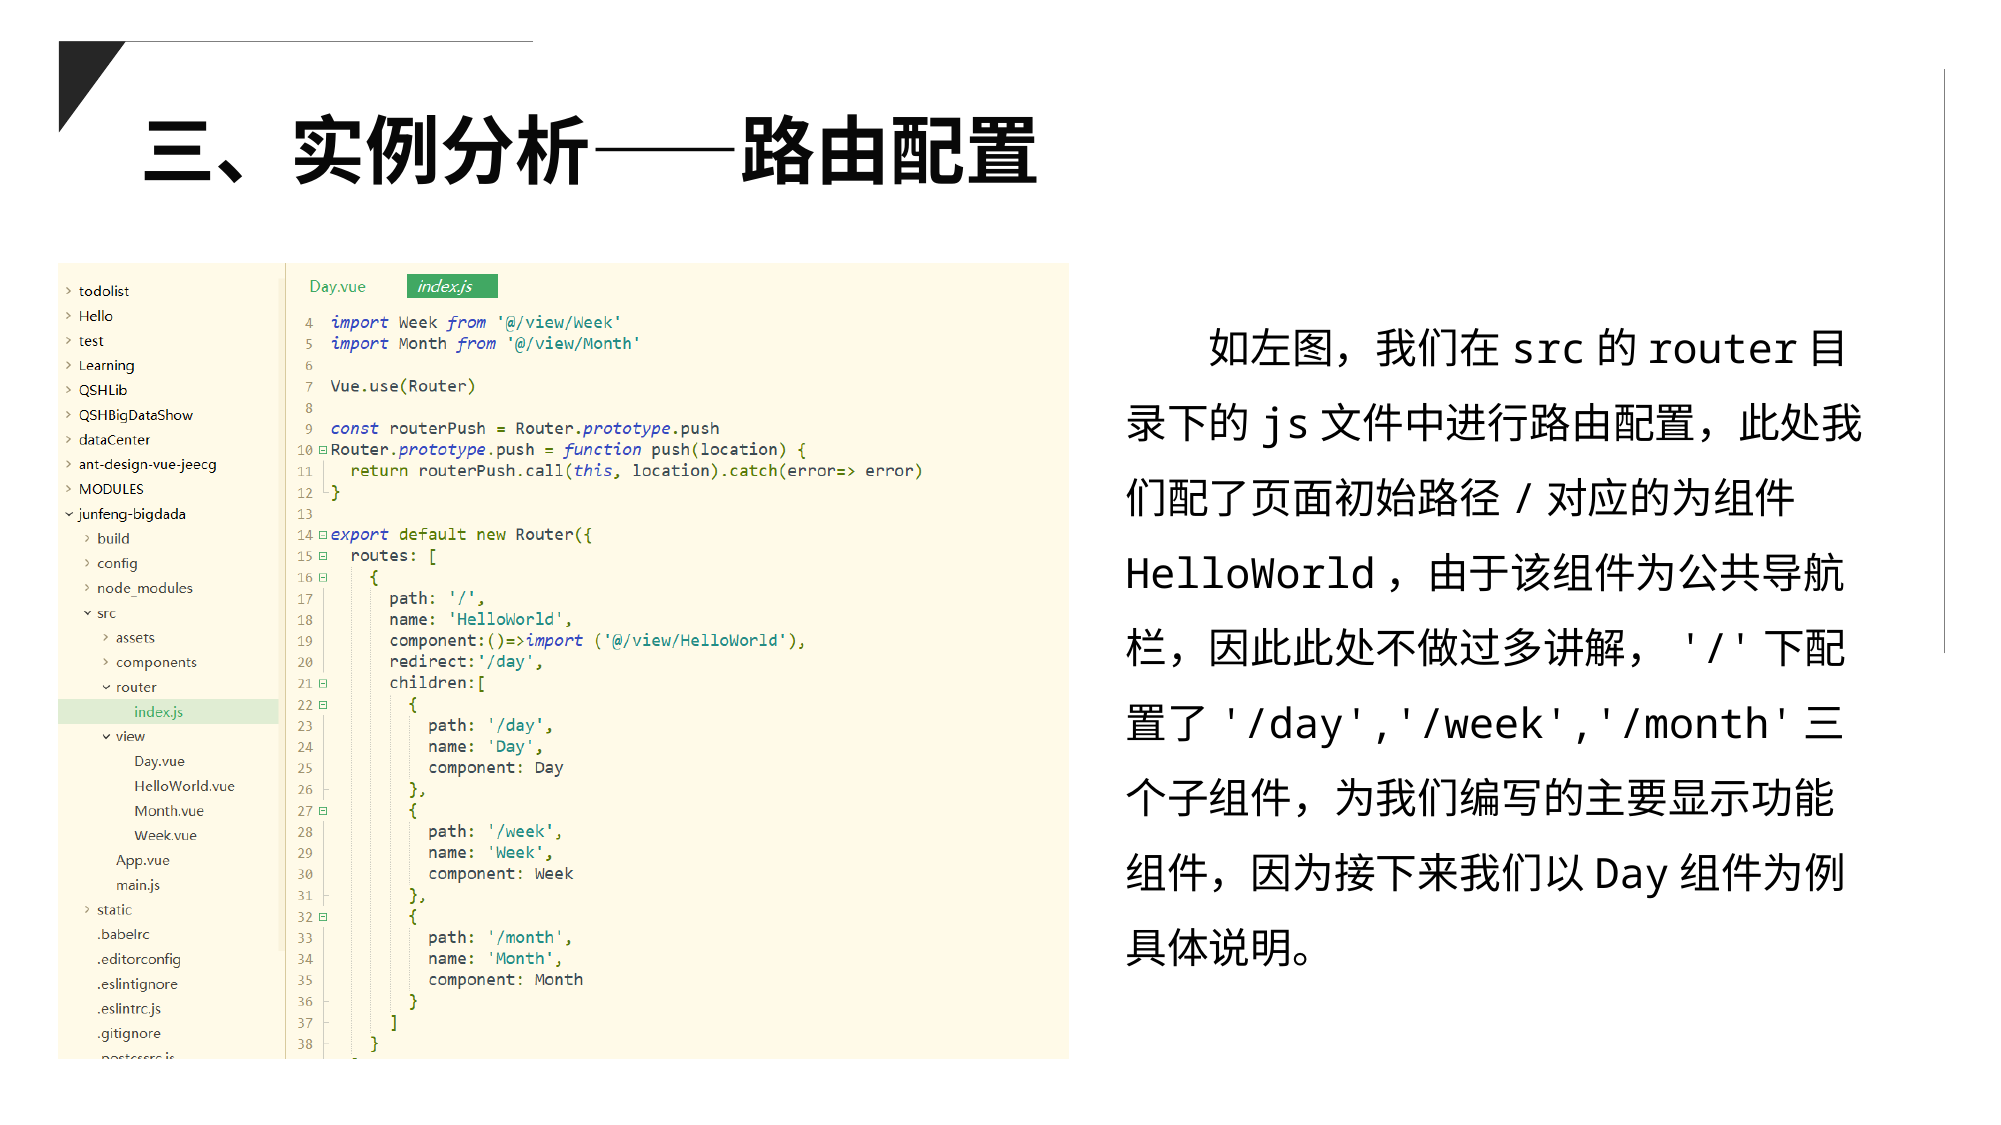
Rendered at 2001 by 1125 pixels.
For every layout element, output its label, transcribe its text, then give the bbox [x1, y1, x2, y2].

text_box [57, 40, 128, 136]
text_box 三、实例分析——路由配置 [125, 77, 1482, 319]
text_box 如左图，我们在src的router目录下的js文件中进行路由配置，此处我们配了页面初始路径/对应的为组件HelloWorld，由于该组件为公共导航栏，因此此处不做过多讲解，'/'下配置了'/day','/week','/month'三个子组件，为我们编写的主要显示功能组件，因为接下来我们以Day组件为例具体说明。 [1110, 289, 1888, 980]
picture [58, 263, 1069, 1059]
